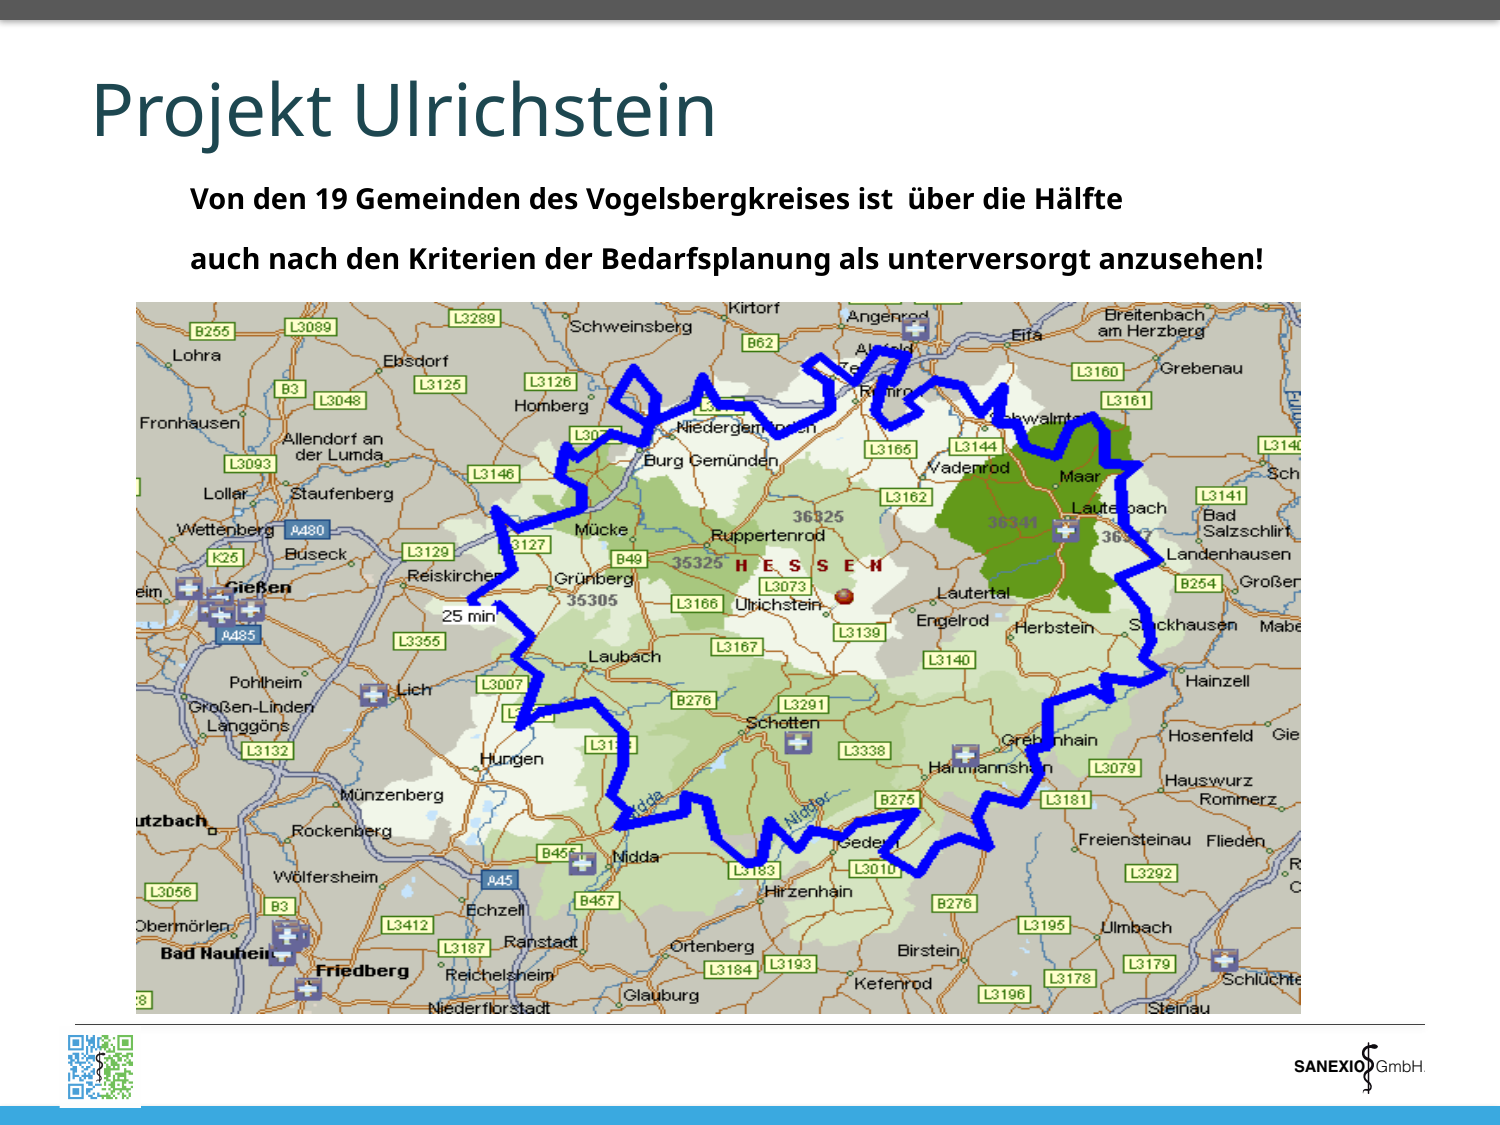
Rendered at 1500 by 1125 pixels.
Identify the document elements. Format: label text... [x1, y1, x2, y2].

picture [136, 302, 1301, 1014]
text_box Von den 19 Gemeinden des Vogelsbergkreises ist über die Hälfte auch nach den Kriterien der Bedarfsplanung als unterversorgt anzusehen! [175, 167, 1280, 300]
title Projekt Ulrichstein [75, 45, 1425, 170]
